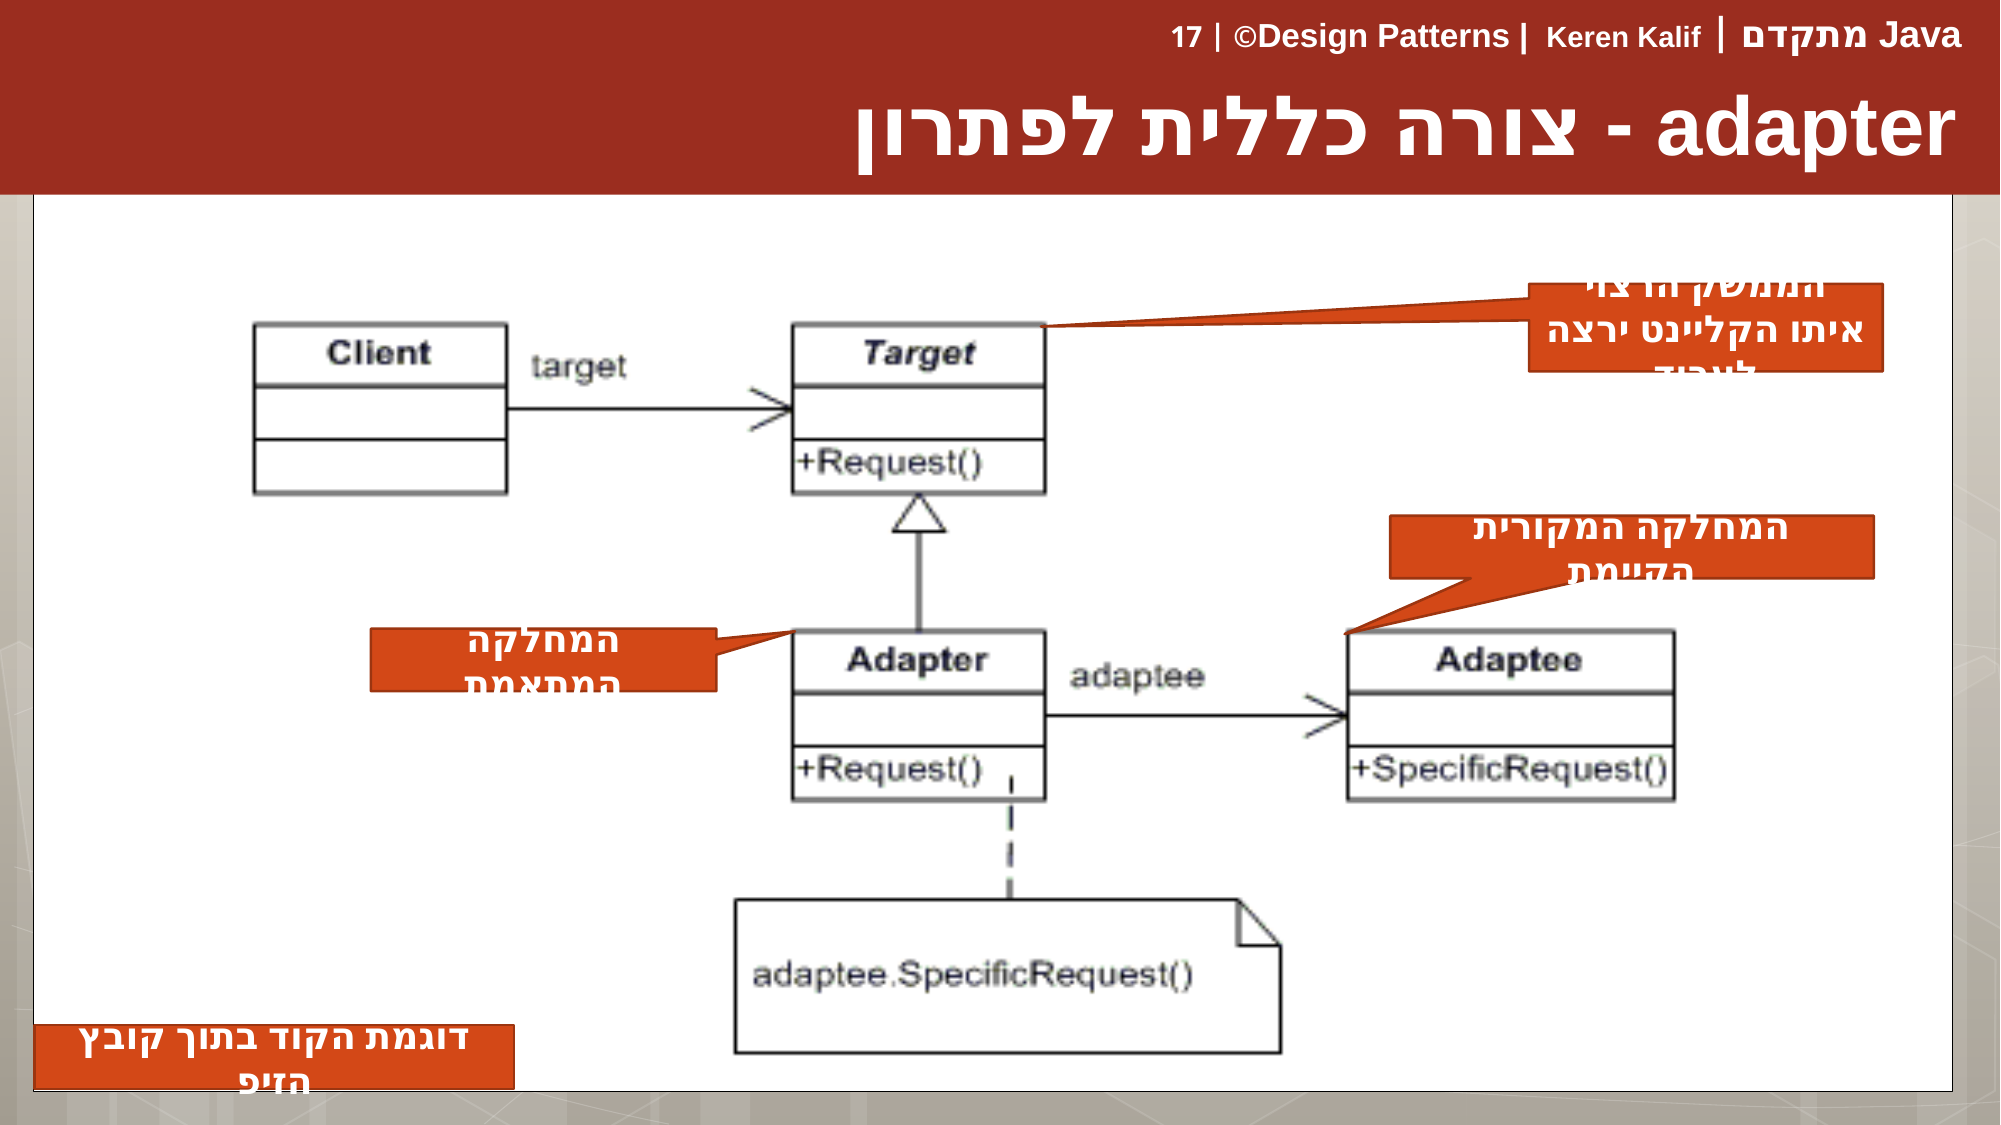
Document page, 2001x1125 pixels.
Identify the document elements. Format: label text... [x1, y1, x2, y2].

picture [237, 301, 1704, 1077]
text_box המחלקה המקורית הקיימת [1709, 514, 1876, 580]
text_box הממשק הרצוי איתו הקליינט ירצה לעבוד [1497, 282, 1885, 373]
text_box דוגמת הקוד בתוך קובץ הזיפ [33, 1024, 515, 1090]
title adapter - צורה כללית לפתרון [0, 64, 1973, 187]
